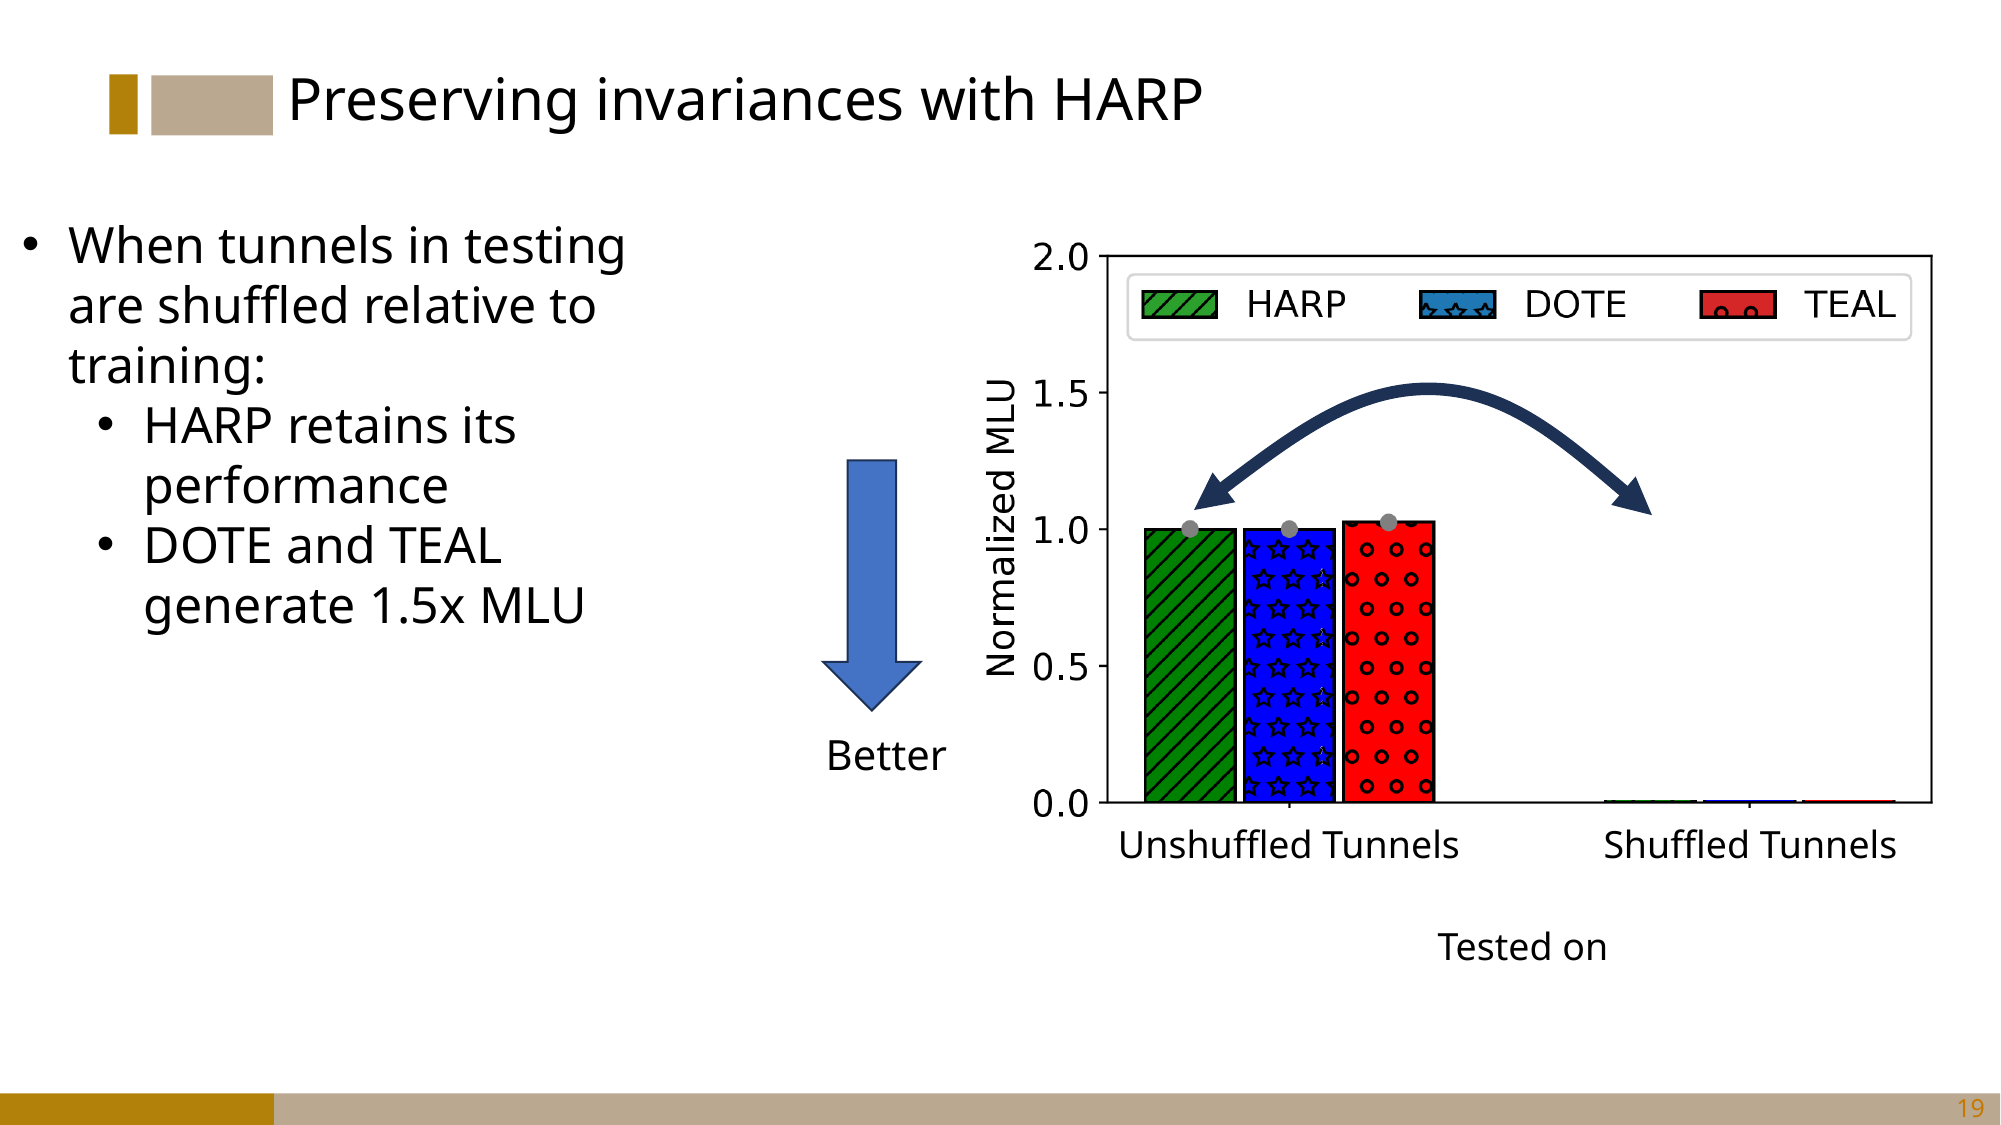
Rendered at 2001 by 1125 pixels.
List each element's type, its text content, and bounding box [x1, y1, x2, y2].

text_box Better [810, 721, 967, 787]
text_box Preserving invariances with HARP [272, 54, 2000, 140]
picture [967, 224, 1949, 873]
text_box When tunnels in testing are shuffled relative to training: HARP retains its performance DOTE and TEAL generate 1.5x MLU [7, 205, 725, 641]
text_box [820, 459, 923, 713]
slide_number 18 [1550, 1079, 2000, 1125]
text_box Tested on [1422, 915, 1721, 976]
